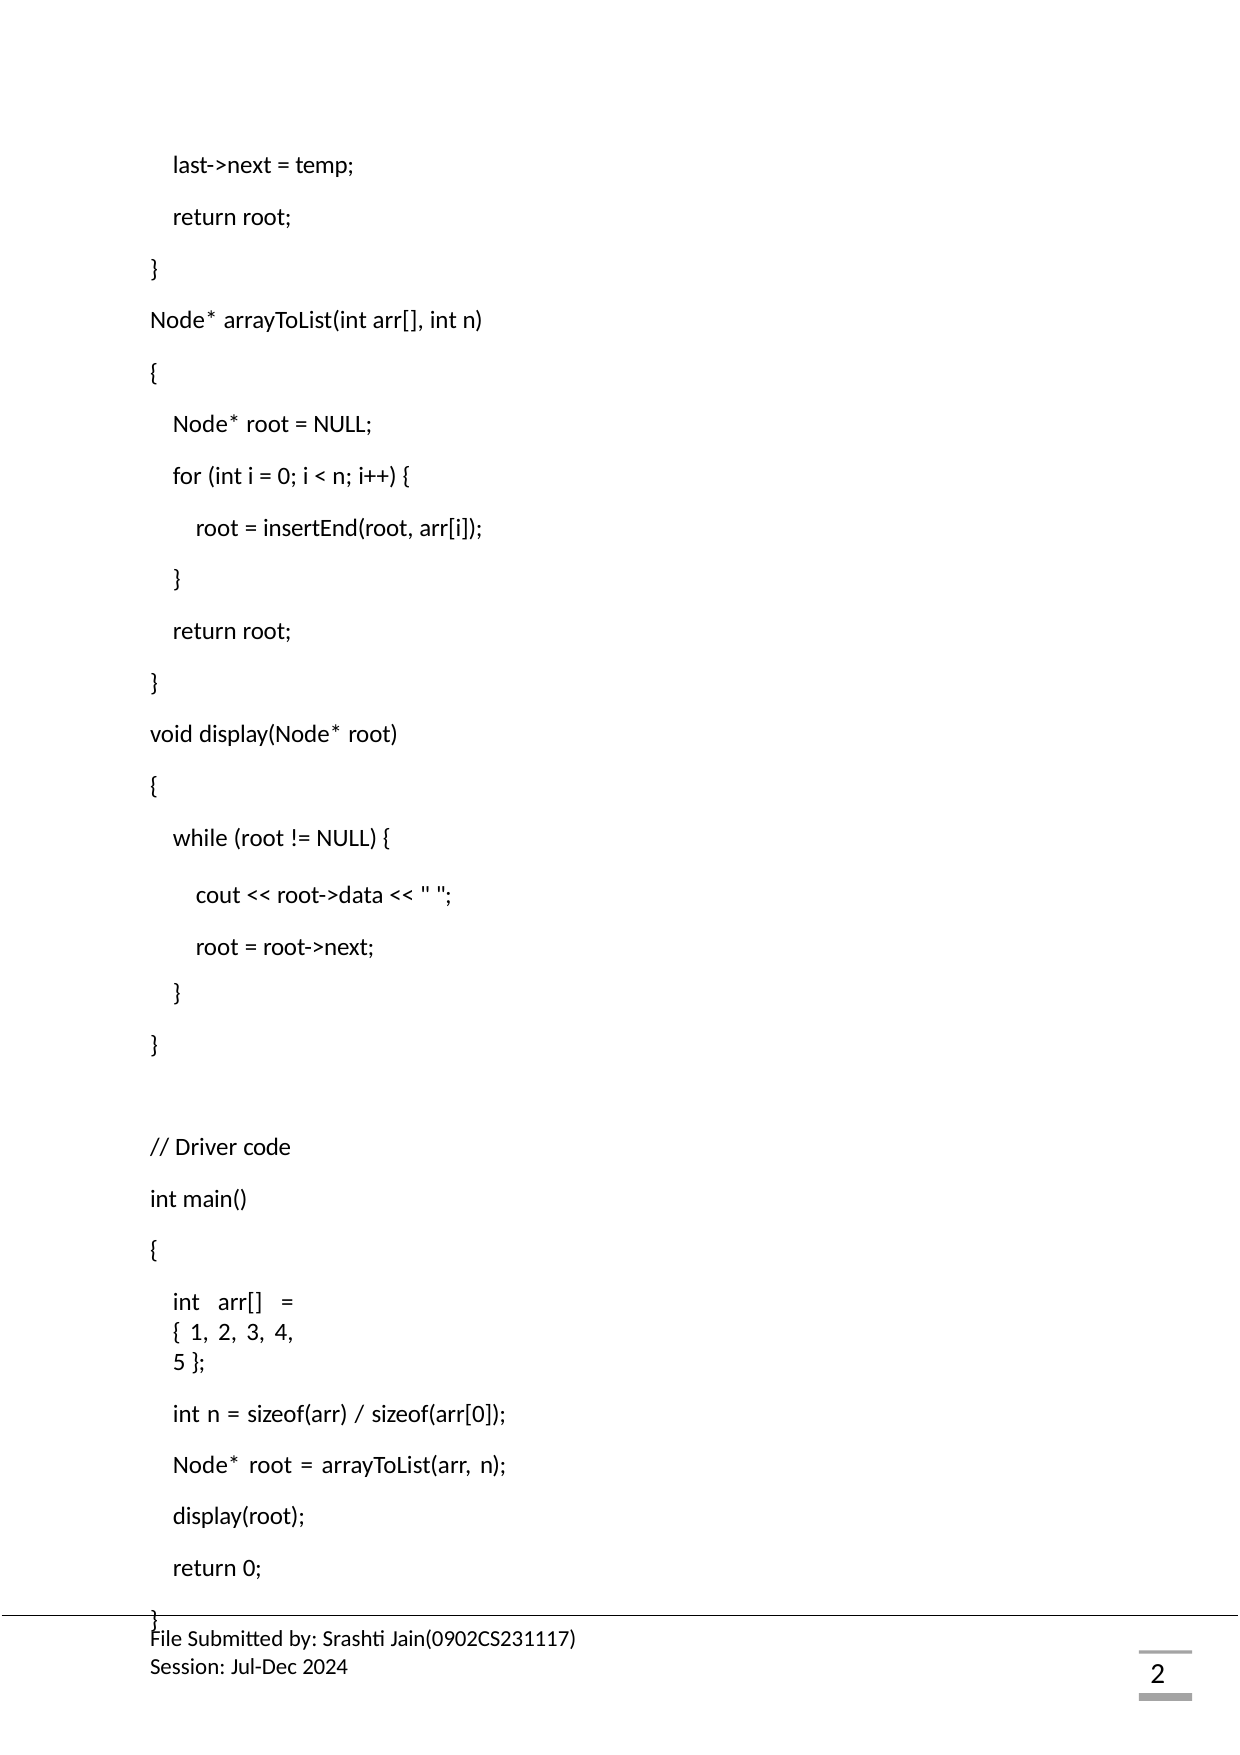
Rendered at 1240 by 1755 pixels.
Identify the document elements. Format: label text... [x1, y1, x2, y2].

footer File Submitted by: Srashti Jain(0902CS231117) Session: Jul-Dec 2024 [147, 1622, 583, 1755]
slide_number 2 [1148, 1653, 1182, 1755]
text_box last->next = temp; return root; } Node* arrayToList(int arr[], int n) { Node* root = NULL; for (int i = 0; i < n; i++) { root = insertEnd(root, arr[i]); } return root; } void display(Node* root) { while (root != NULL) { cout << root->data << " "; root = root->next; } } // Driver code int main() { int arr[] = { 1, 2, 3, 4, 5 }; int n = sizeof(arr) / sizeof(arr[0]); Node* root = arrayToList(arr, n); display(root); return 0; } [147, 146, 507, 1622]
